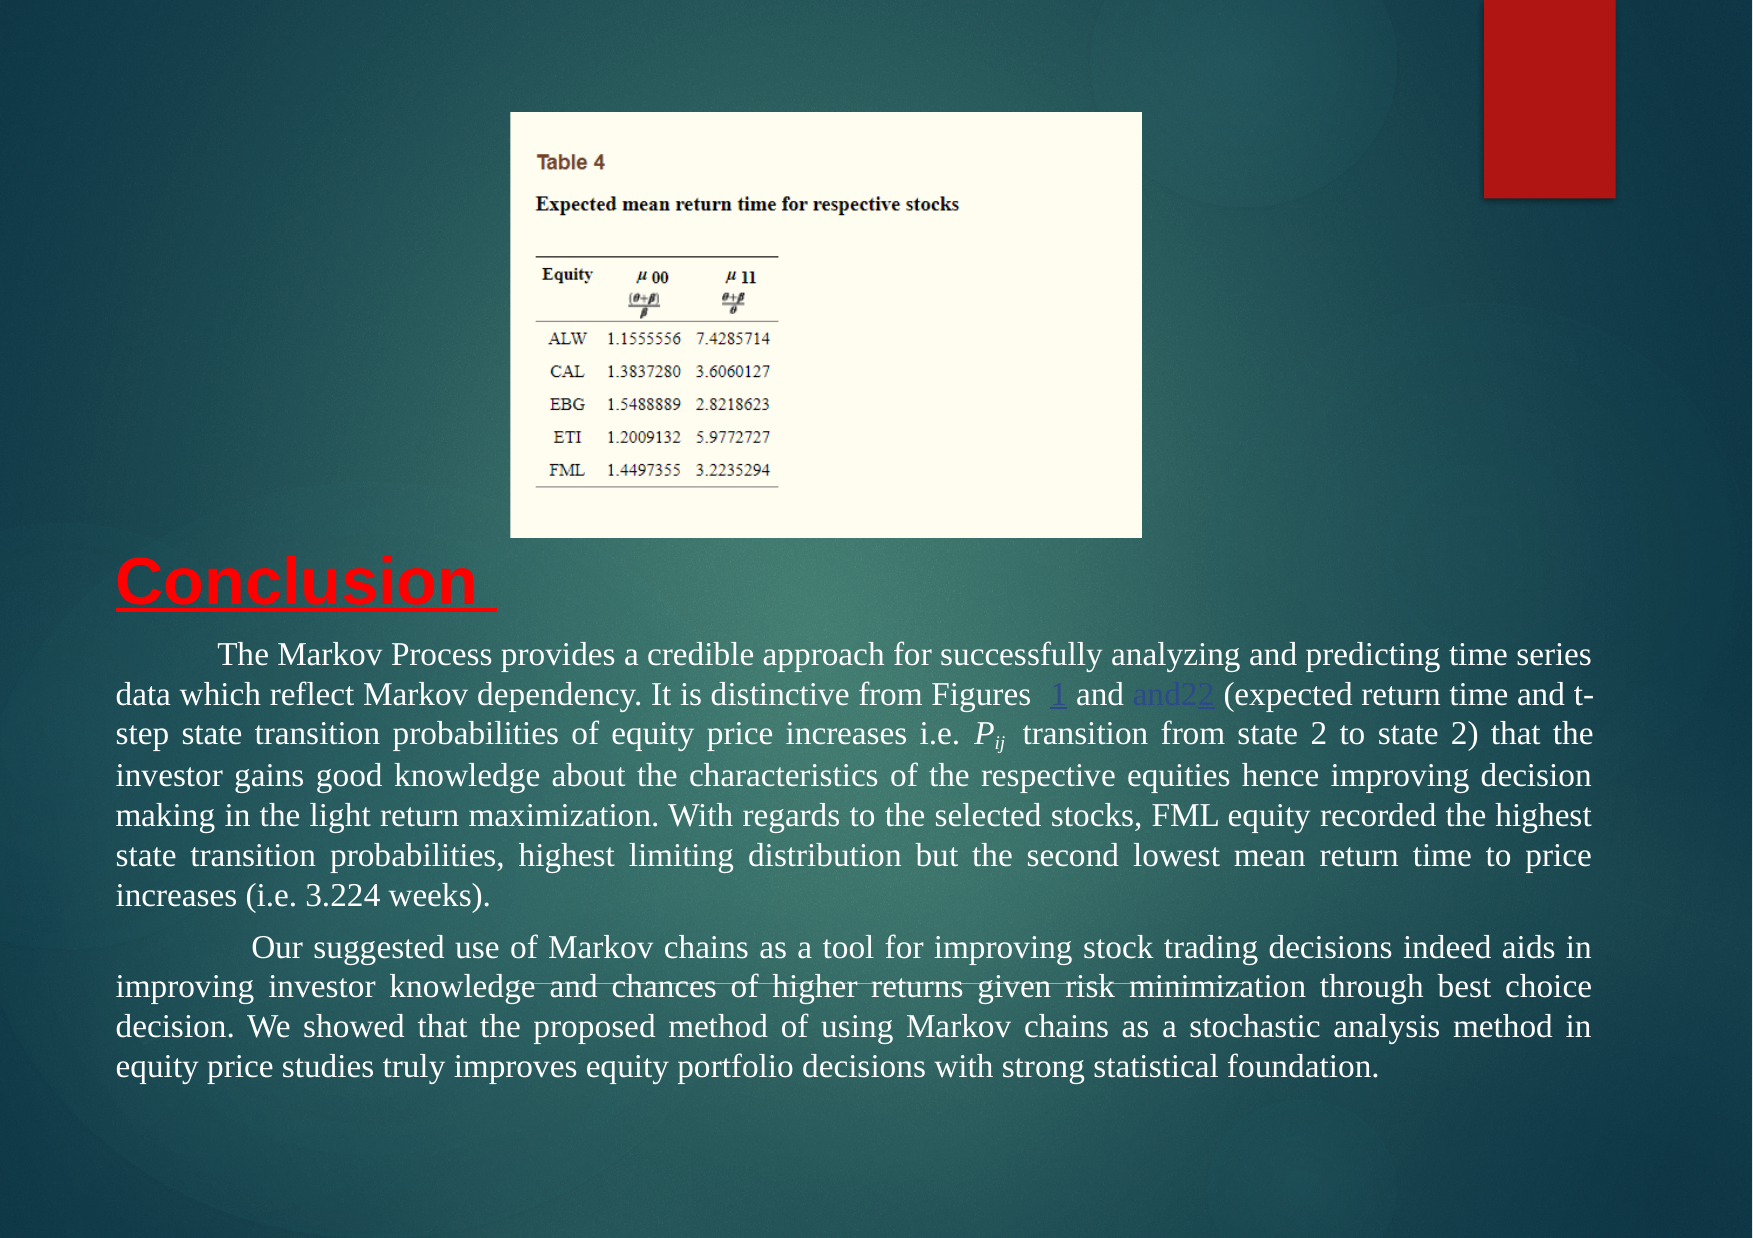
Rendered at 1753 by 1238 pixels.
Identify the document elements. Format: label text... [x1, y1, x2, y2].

text_box Conclusion The Markov Process provides a credible approach for successfully analyzing and predicting time series data which reflect Markov dependency. It is distinctive from Figures 1 and and22 (expected return time and t-step state transition probabilities of equity price increases i.e. Pij transition from state 2 to state 2) that the investor gains good knowledge about the characteristics of the respective equities hence improving decision making in the light return maximization. With regards to the selected stocks, FML equity recorded the highest state transition probabilities, highest limiting distribution but the second lowest mean return time to price increases (i.e. 3.224 weeks). Our suggested use of Markov chains as a tool for improving stock trading decisions indeed aids in improving investor knowledge and chances of higher returns given risk minimization through best choice decision. We showed that the proposed method of using Markov chains as a stochastic analysis method in equity price studies truly improves equity portfolio decisions with strong statistical foundation. [113, 537, 1595, 1126]
text_box [510, 112, 1142, 538]
